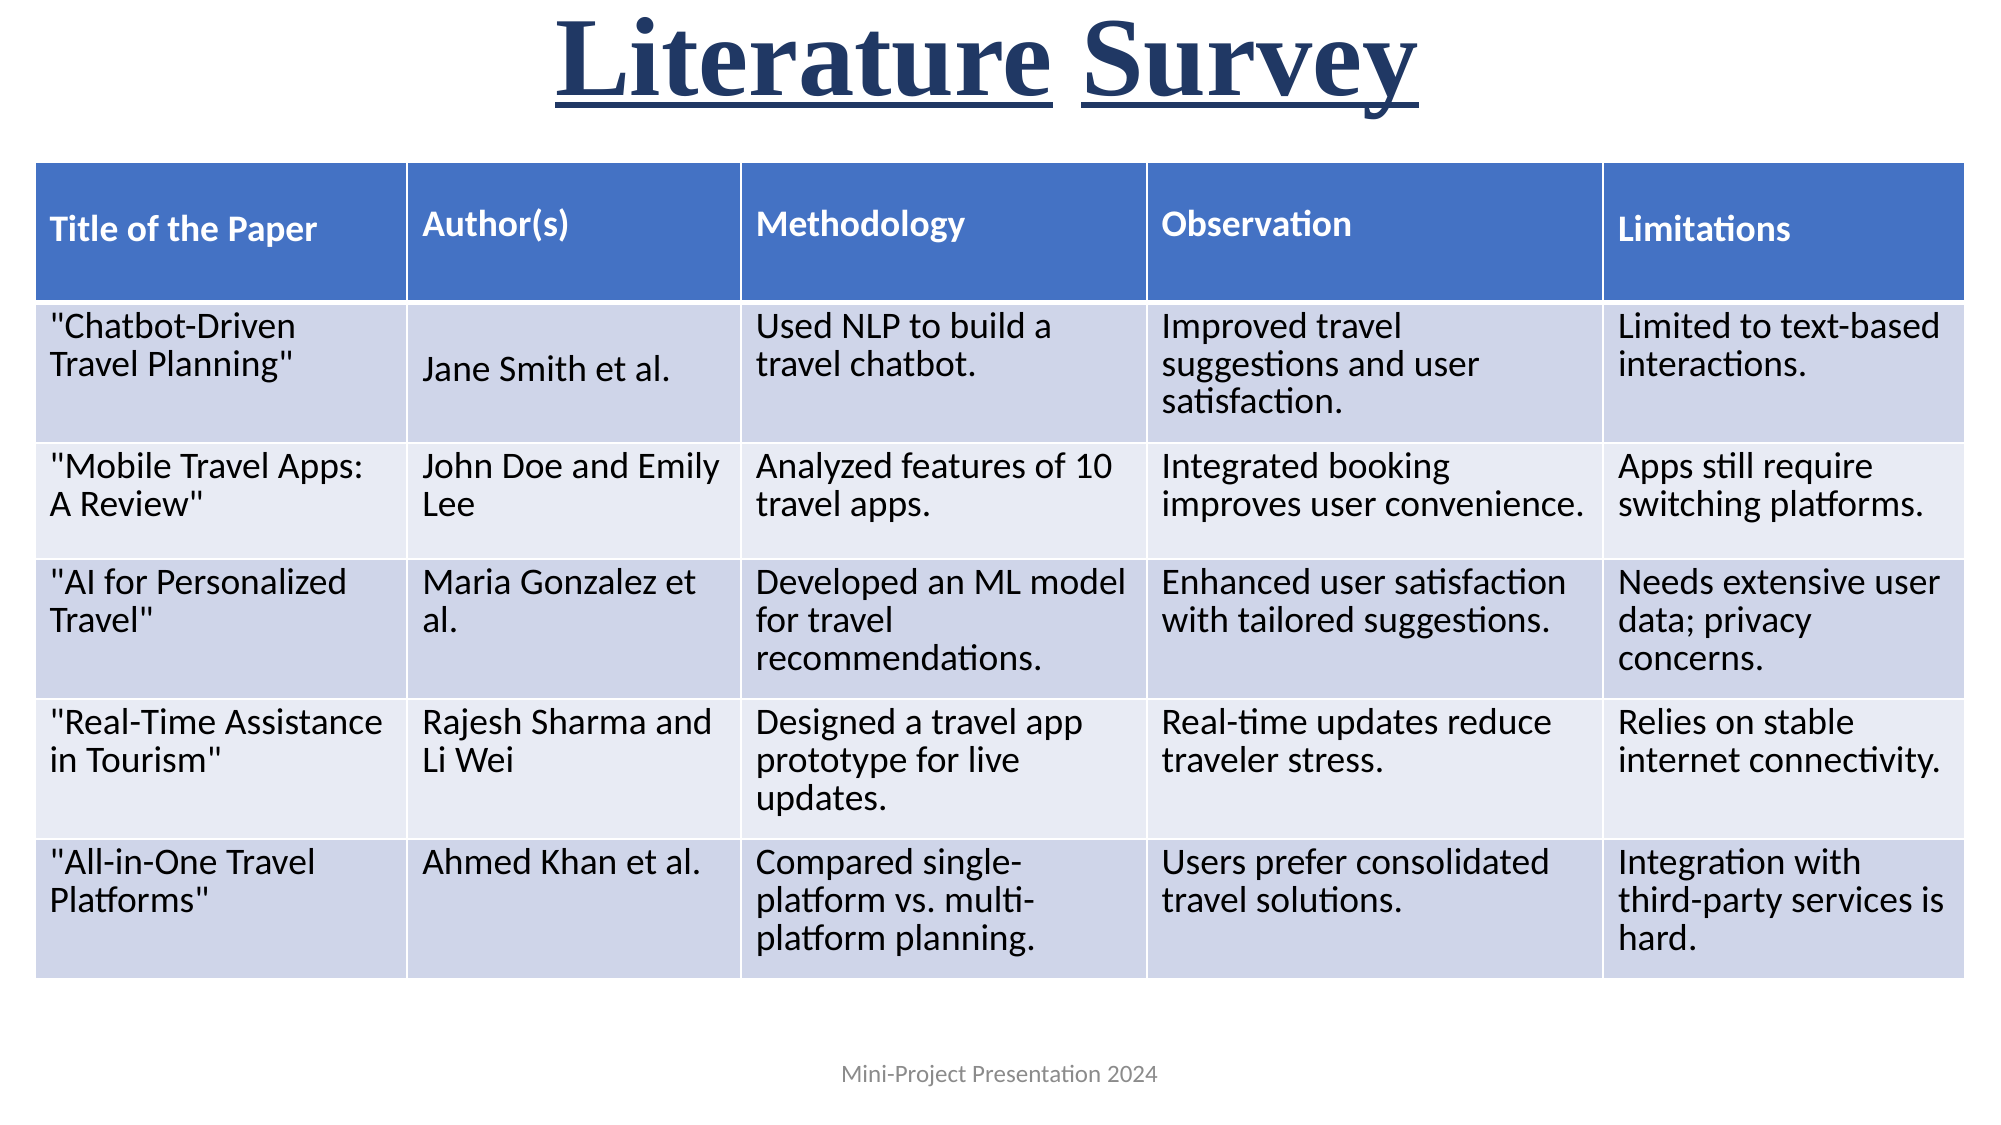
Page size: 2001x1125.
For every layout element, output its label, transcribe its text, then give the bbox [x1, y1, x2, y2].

table_cell Integrated booking improves user convenience. [1148, 444, 1602, 558]
table_cell Jane Smith et al. [408, 305, 740, 442]
table_cell Developed an ML model for travel recommendations. [742, 560, 1146, 698]
table_header Observation [1148, 163, 1602, 300]
table_header Title of the Paper [36, 163, 406, 300]
table_header Author(s) [408, 163, 740, 300]
table_cell Used NLP to build a travel chatbot. [742, 305, 1146, 442]
table_cell Real-time updates reduce traveler stress. [1148, 700, 1602, 838]
table_cell Relies on stable internet connectivity. [1604, 700, 1964, 838]
table_cell Users prefer consolidated travel solutions. [1148, 840, 1602, 978]
table_header Limitations [1604, 163, 1964, 300]
table_cell Needs extensive user data; privacy concerns. [1604, 560, 1964, 698]
table_cell Designed a travel app prototype for live updates. [742, 700, 1146, 838]
table_header Methodology [742, 163, 1146, 300]
table_cell "All-in-One Travel Platforms" [36, 840, 406, 978]
table_cell Limited to text-based interactions. [1604, 305, 1964, 442]
table_cell John Doe and Emily Lee [408, 444, 740, 558]
table_cell Apps still require switching platforms. [1604, 444, 1964, 558]
table_cell Rajesh Sharma and Li Wei [408, 700, 740, 838]
table_cell "Mobile Travel Apps: A Review" [36, 444, 406, 558]
table_cell Compared single-platform vs. multi-platform planning. [742, 840, 1146, 978]
table_cell Enhanced user satisfaction with tailored suggestions. [1148, 560, 1602, 698]
footer Mini-Project Presentation 2024 [662, 1042, 1338, 1103]
table_cell "Chatbot-Driven Travel Planning" [36, 305, 406, 442]
title Literature Survey [540, 14, 1515, 104]
table_cell Ahmed Khan et al. [408, 840, 740, 978]
table_cell "Real-Time Assistance in Tourism" [36, 700, 406, 838]
table_cell Integration with third-party services is hard. [1604, 840, 1964, 978]
table_cell Maria Gonzalez et al. [408, 560, 740, 698]
table_cell Analyzed features of 10 travel apps. [742, 444, 1146, 558]
table_cell "AI for Personalized Travel" [36, 560, 406, 698]
table_cell Improved travel suggestions and user satisfaction. [1148, 305, 1602, 442]
